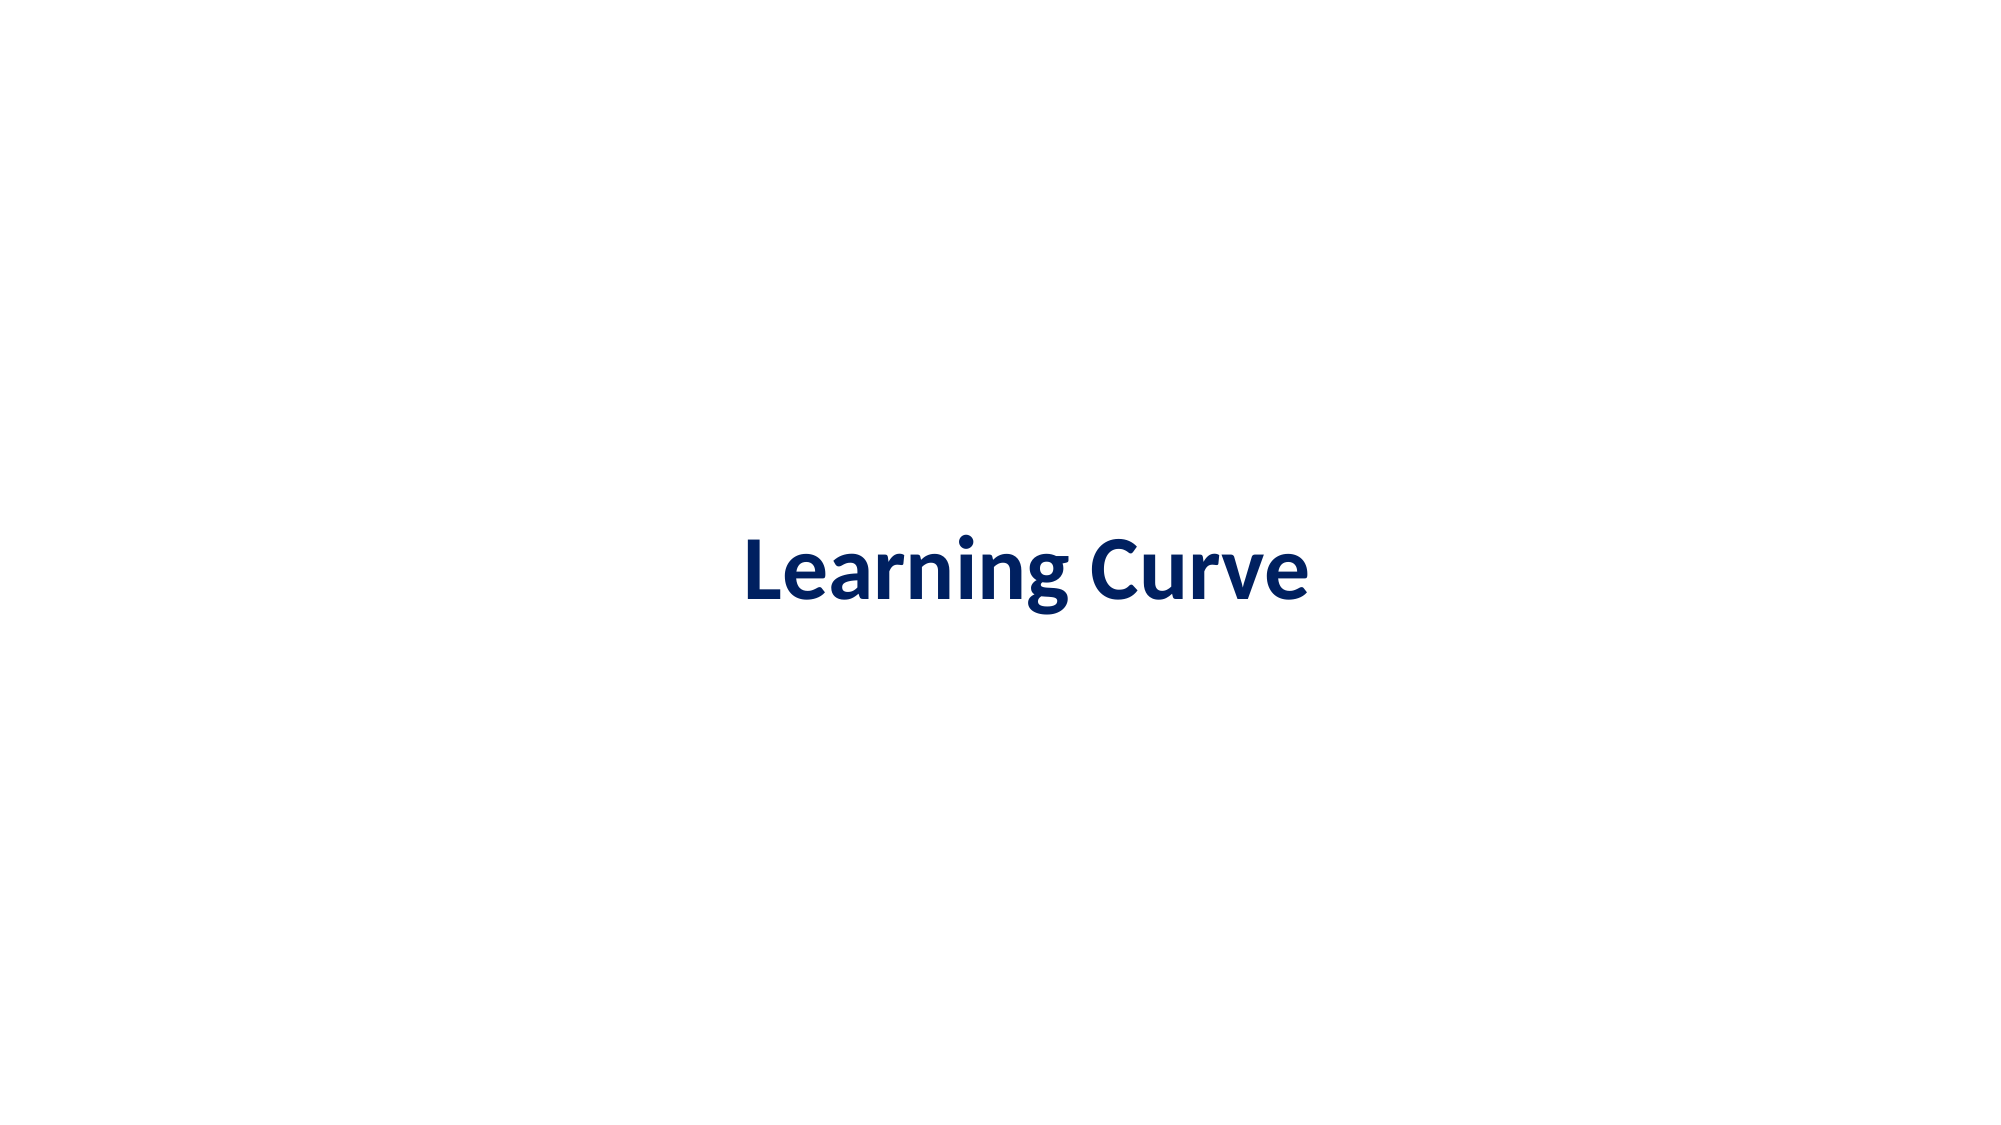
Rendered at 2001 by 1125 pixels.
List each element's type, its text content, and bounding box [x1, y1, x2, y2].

text_box Learning Curve [728, 500, 1327, 625]
